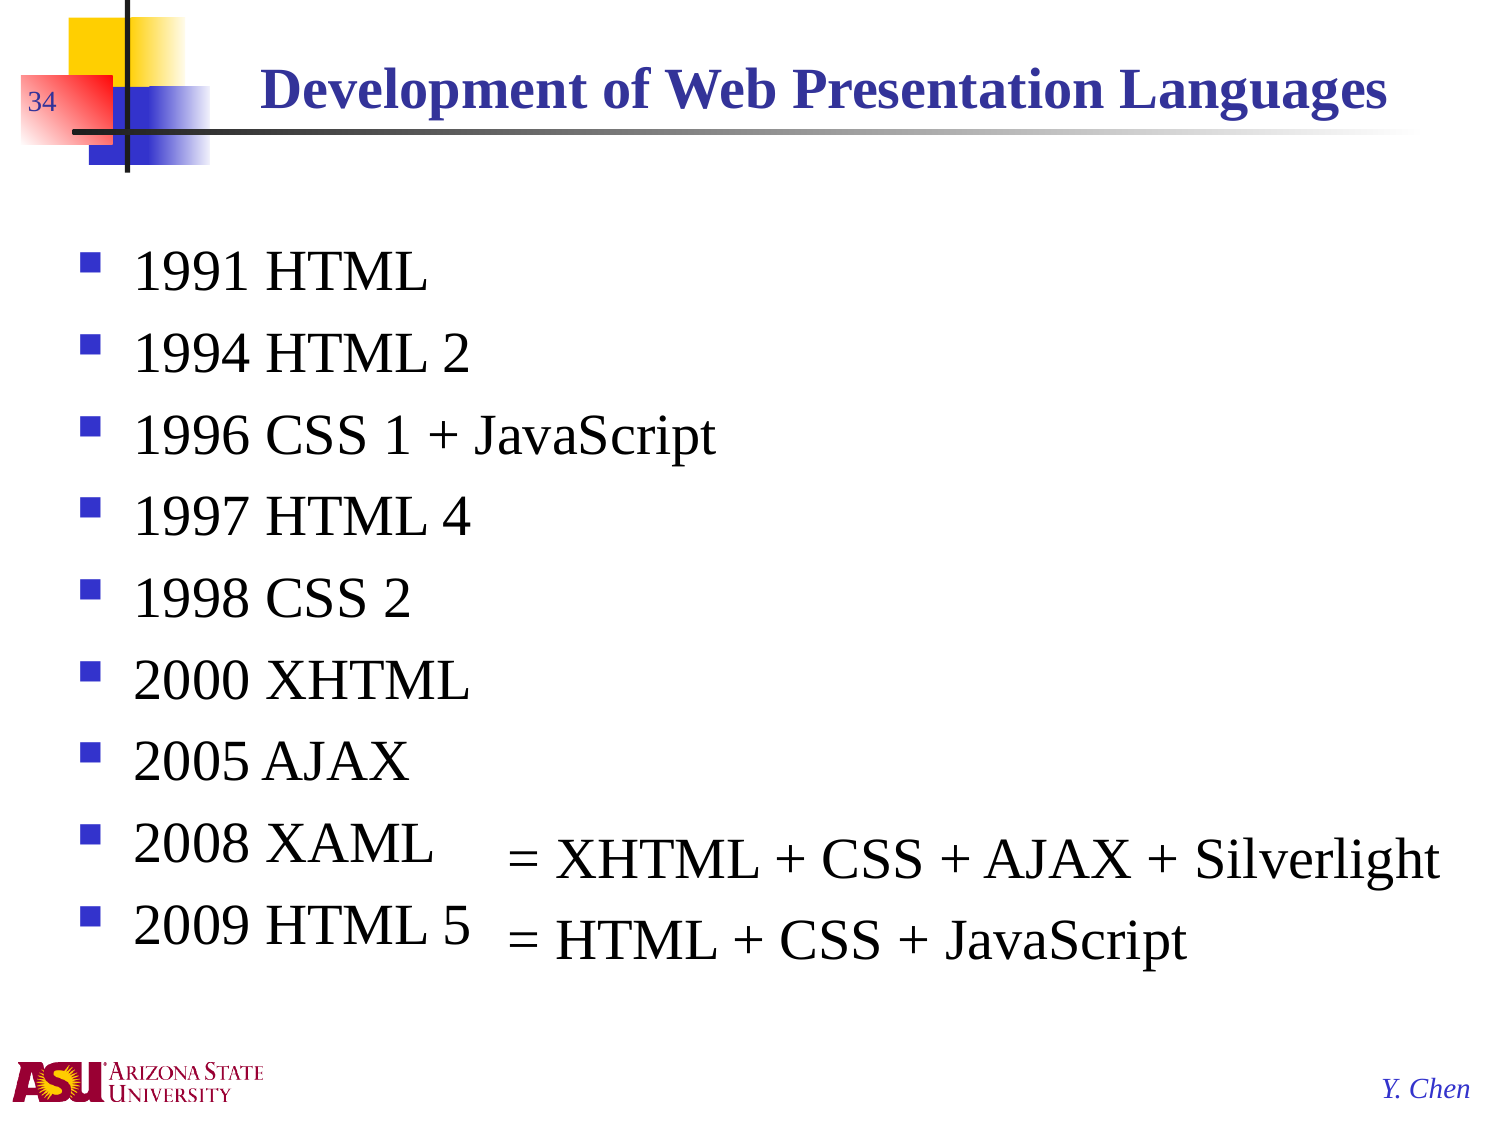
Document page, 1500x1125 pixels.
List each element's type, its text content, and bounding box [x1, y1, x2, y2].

picture [12, 1062, 263, 1102]
title Development of Web Presentation Languages [162, 24, 1488, 128]
slide_number 34 [12, 49, 138, 126]
text_box = XHTML + CSS + AJAX + Silverlight = HTML + CSS + JavaScript [493, 812, 1457, 979]
list 1991 HTML 1994 HTML 2 1996 CSS 1 + JavaScript 1997 HTML 4 1998 CSS 2 2000 XHTML 2005 AJAX 2008 XAML 2009 HTML 5 [62, 224, 1470, 1007]
